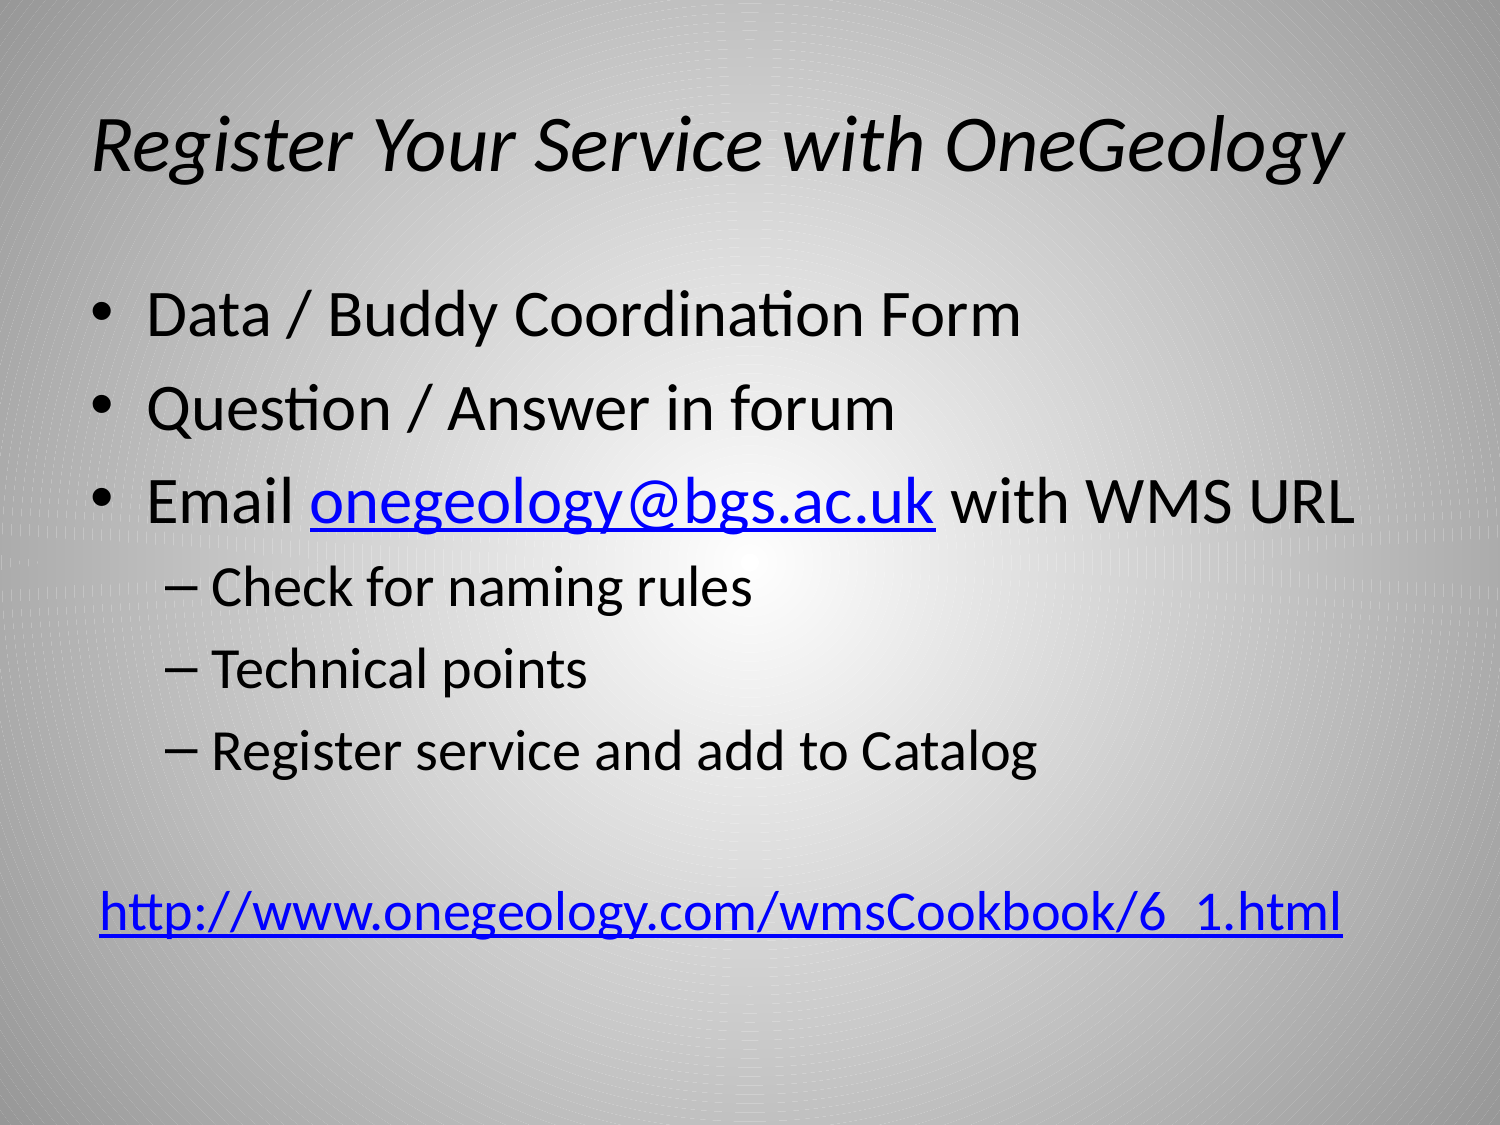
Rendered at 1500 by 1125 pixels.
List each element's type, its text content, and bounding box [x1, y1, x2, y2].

list Data / Buddy Coordination Form Question / Answer in forum Email onegeology@bgs.ac.uk with WMS URL Check for naming rules Technical points Register service and add to Catalog http://www.onegeology.com/wmsCookbook/6_1.html [75, 262, 1425, 1005]
title Register Your Service with OneGeology [75, 45, 1425, 233]
